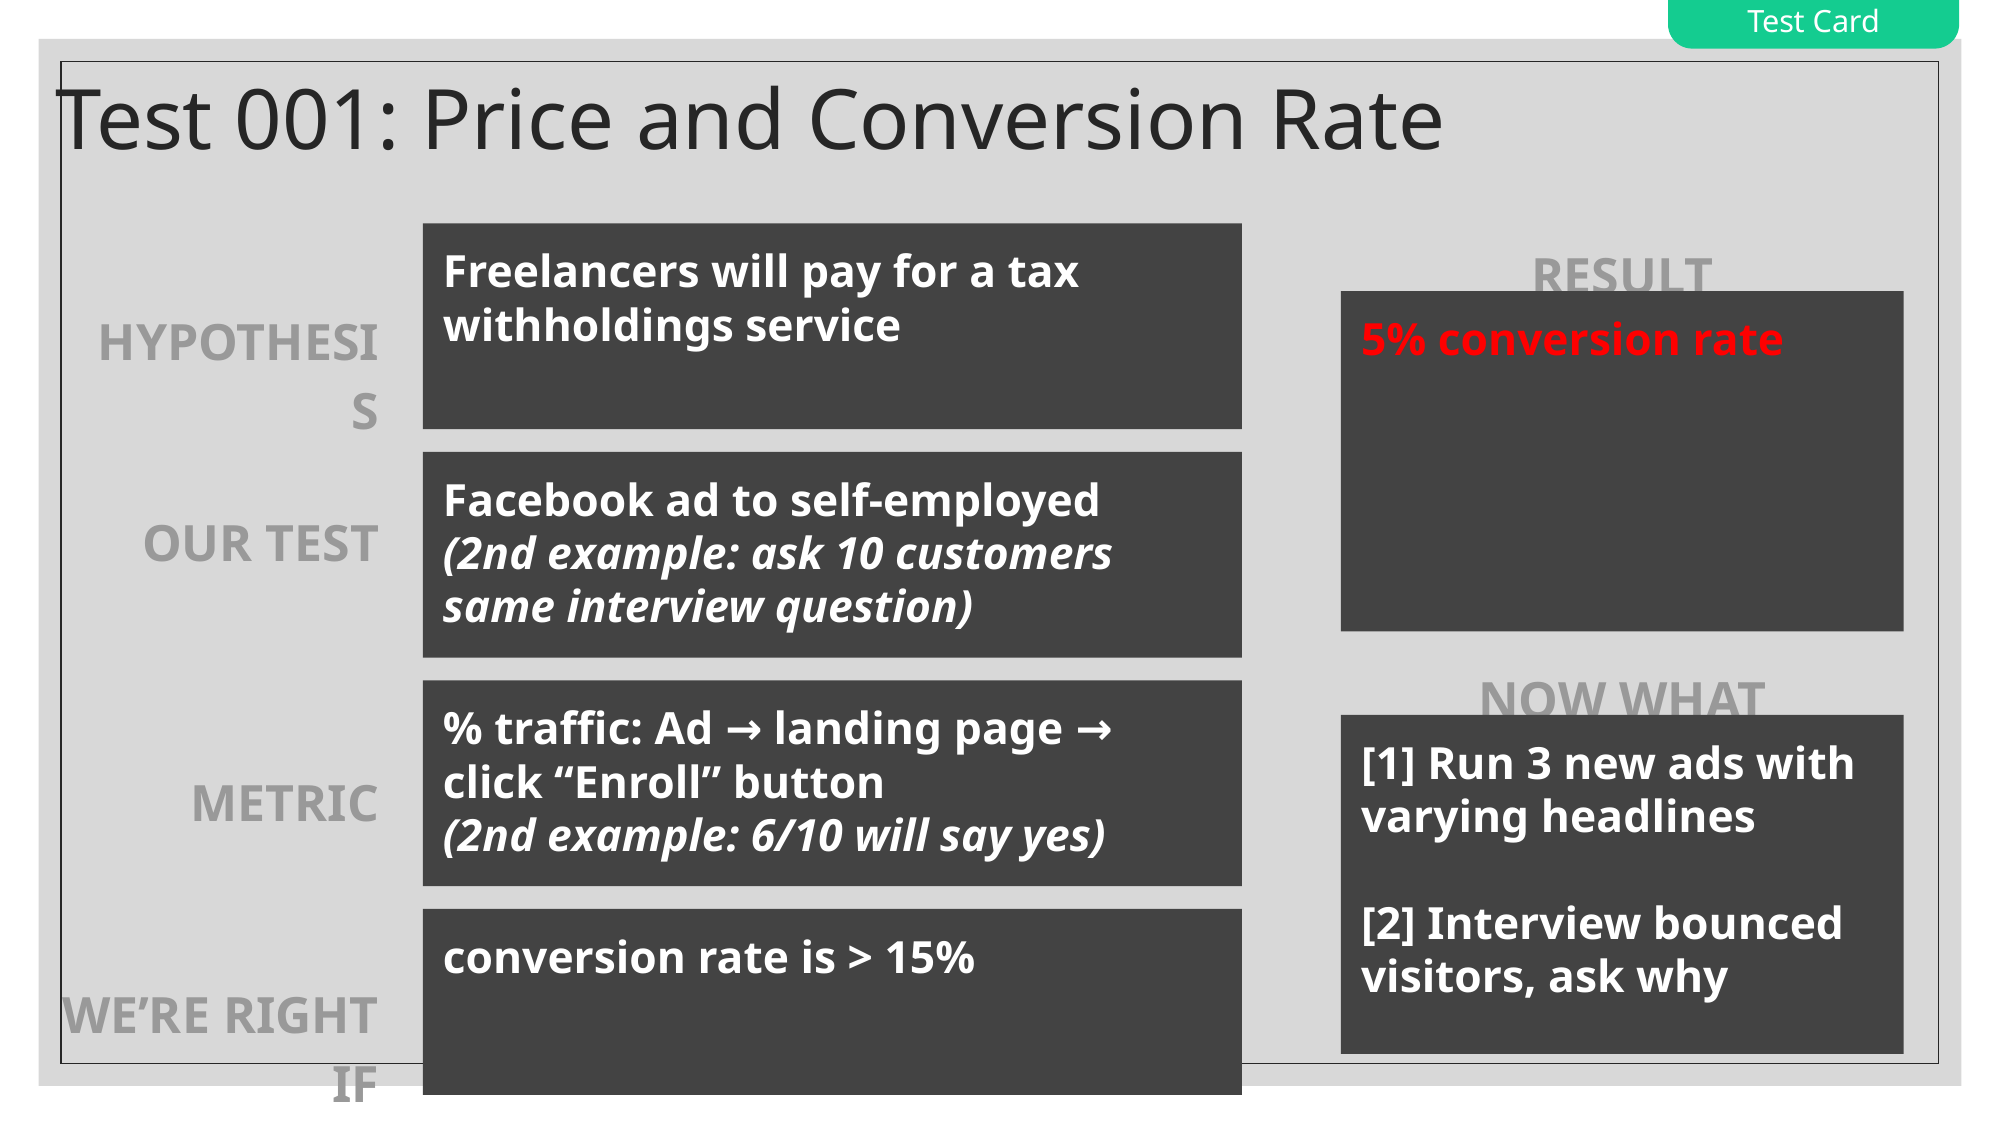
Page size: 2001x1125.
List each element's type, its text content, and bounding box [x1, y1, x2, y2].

text_box [1] Run 3 new ads with varying headlines [2] Interview bounced visitors, ask why [1340, 714, 1904, 1054]
text_box % traffic: Ad → landing page → click “Enroll” button (2nd example: 6/10 will say yes) [422, 680, 1242, 887]
text_box WE’RE RIGHT IF [20, 954, 400, 1047]
text_box METRIC [59, 742, 400, 835]
text_box conversion rate is > 15% [422, 908, 1242, 1095]
text_box Facebook ad to self-employed (2nd example: ask 10 customers same interview question) [422, 451, 1242, 658]
text_box OUR TEST [52, 482, 400, 633]
text_box Freelancers will pay for a tax withholdings service [422, 223, 1242, 430]
title Test 001: Price and Conversion Rate [35, 28, 1867, 216]
text_box RESULT [1448, 215, 1796, 291]
text_box NOW WHAT [1448, 639, 1796, 714]
text_box Test Card [1668, 0, 1960, 49]
text_box HYPOTHESIS [59, 281, 400, 374]
text_box 5% conversion rate [1340, 291, 1904, 632]
